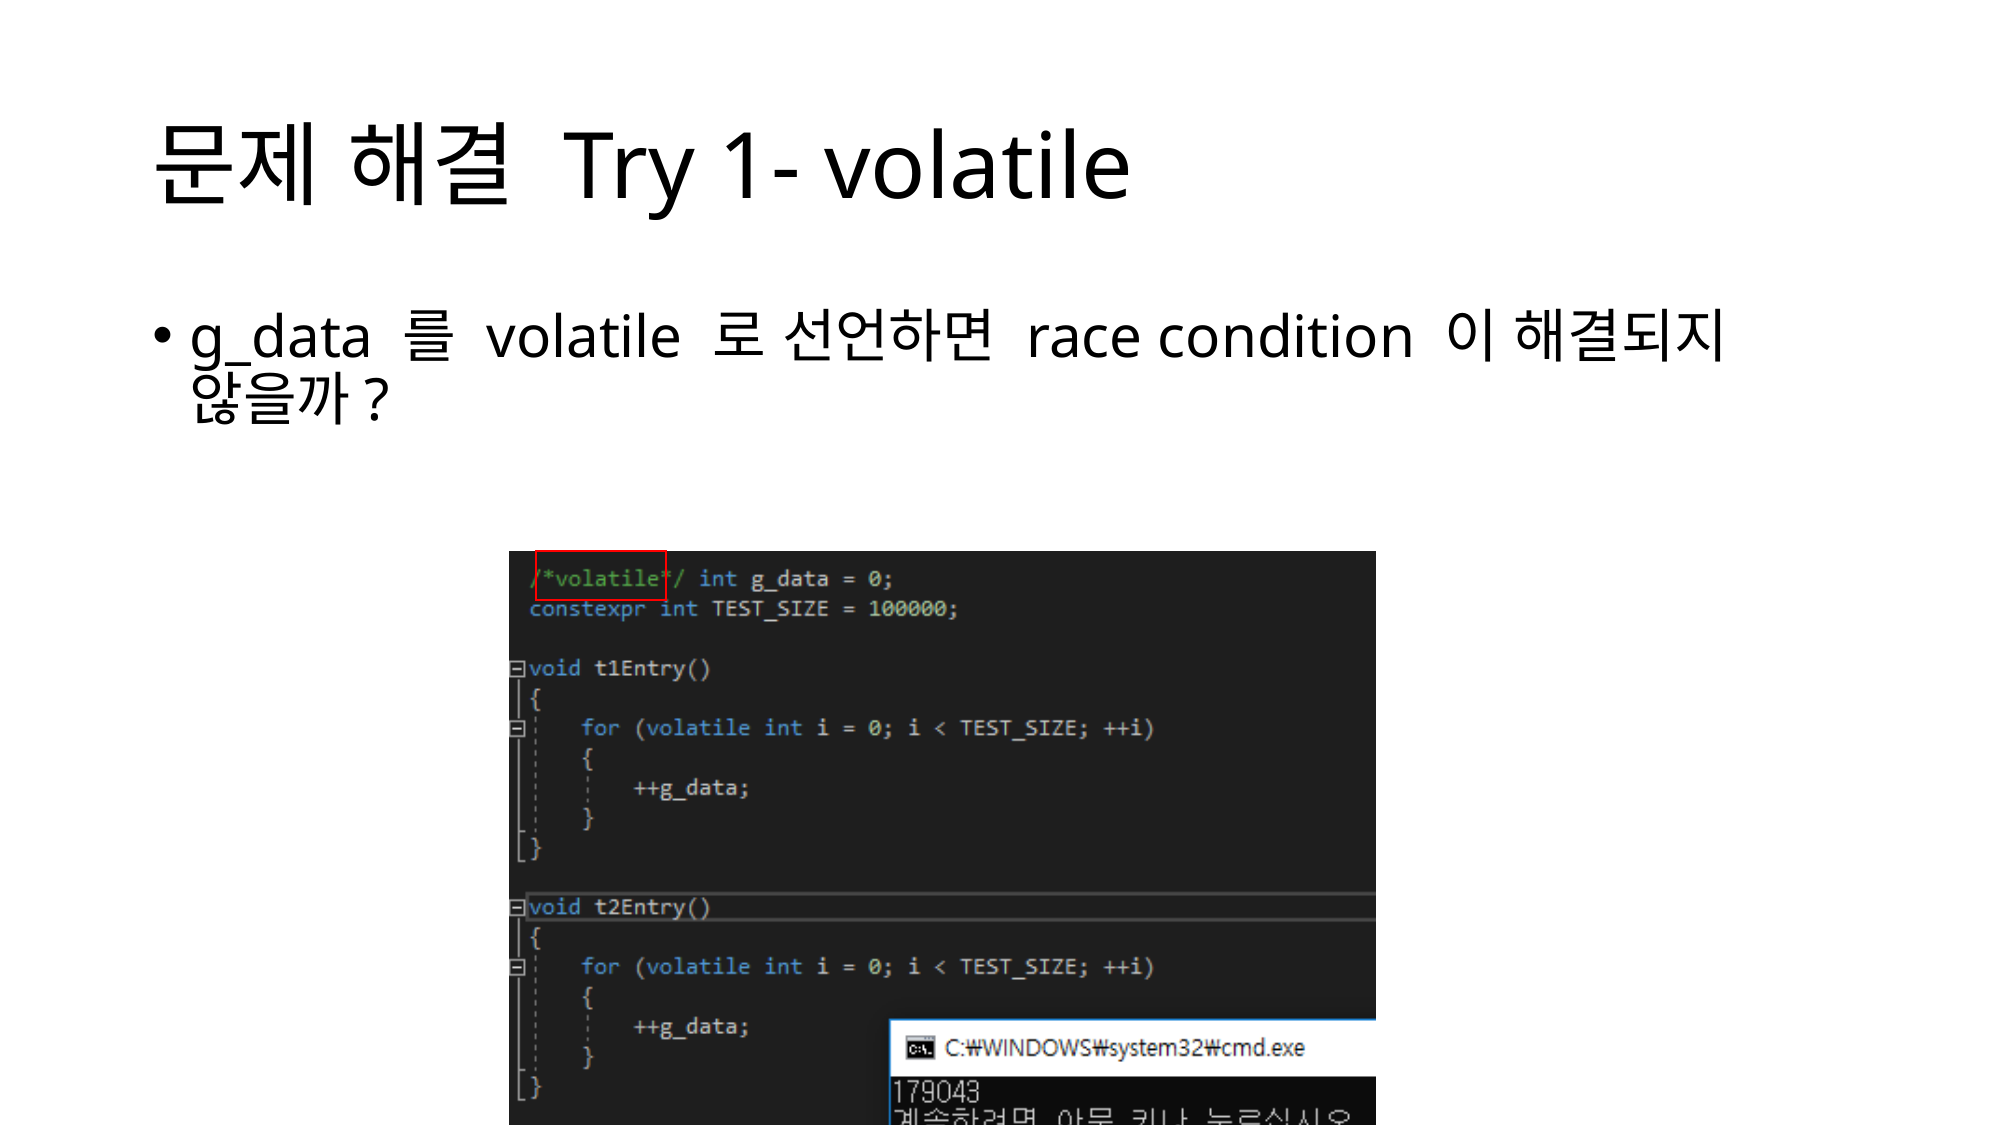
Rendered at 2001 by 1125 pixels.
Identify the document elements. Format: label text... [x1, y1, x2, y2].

list g_data 를 volatile 로 선언하면 race condition 이 해결되지 않을까? [137, 299, 1863, 1014]
title 문제 해결 Try 1- volatile [137, 59, 1863, 278]
picture [509, 551, 1376, 1125]
